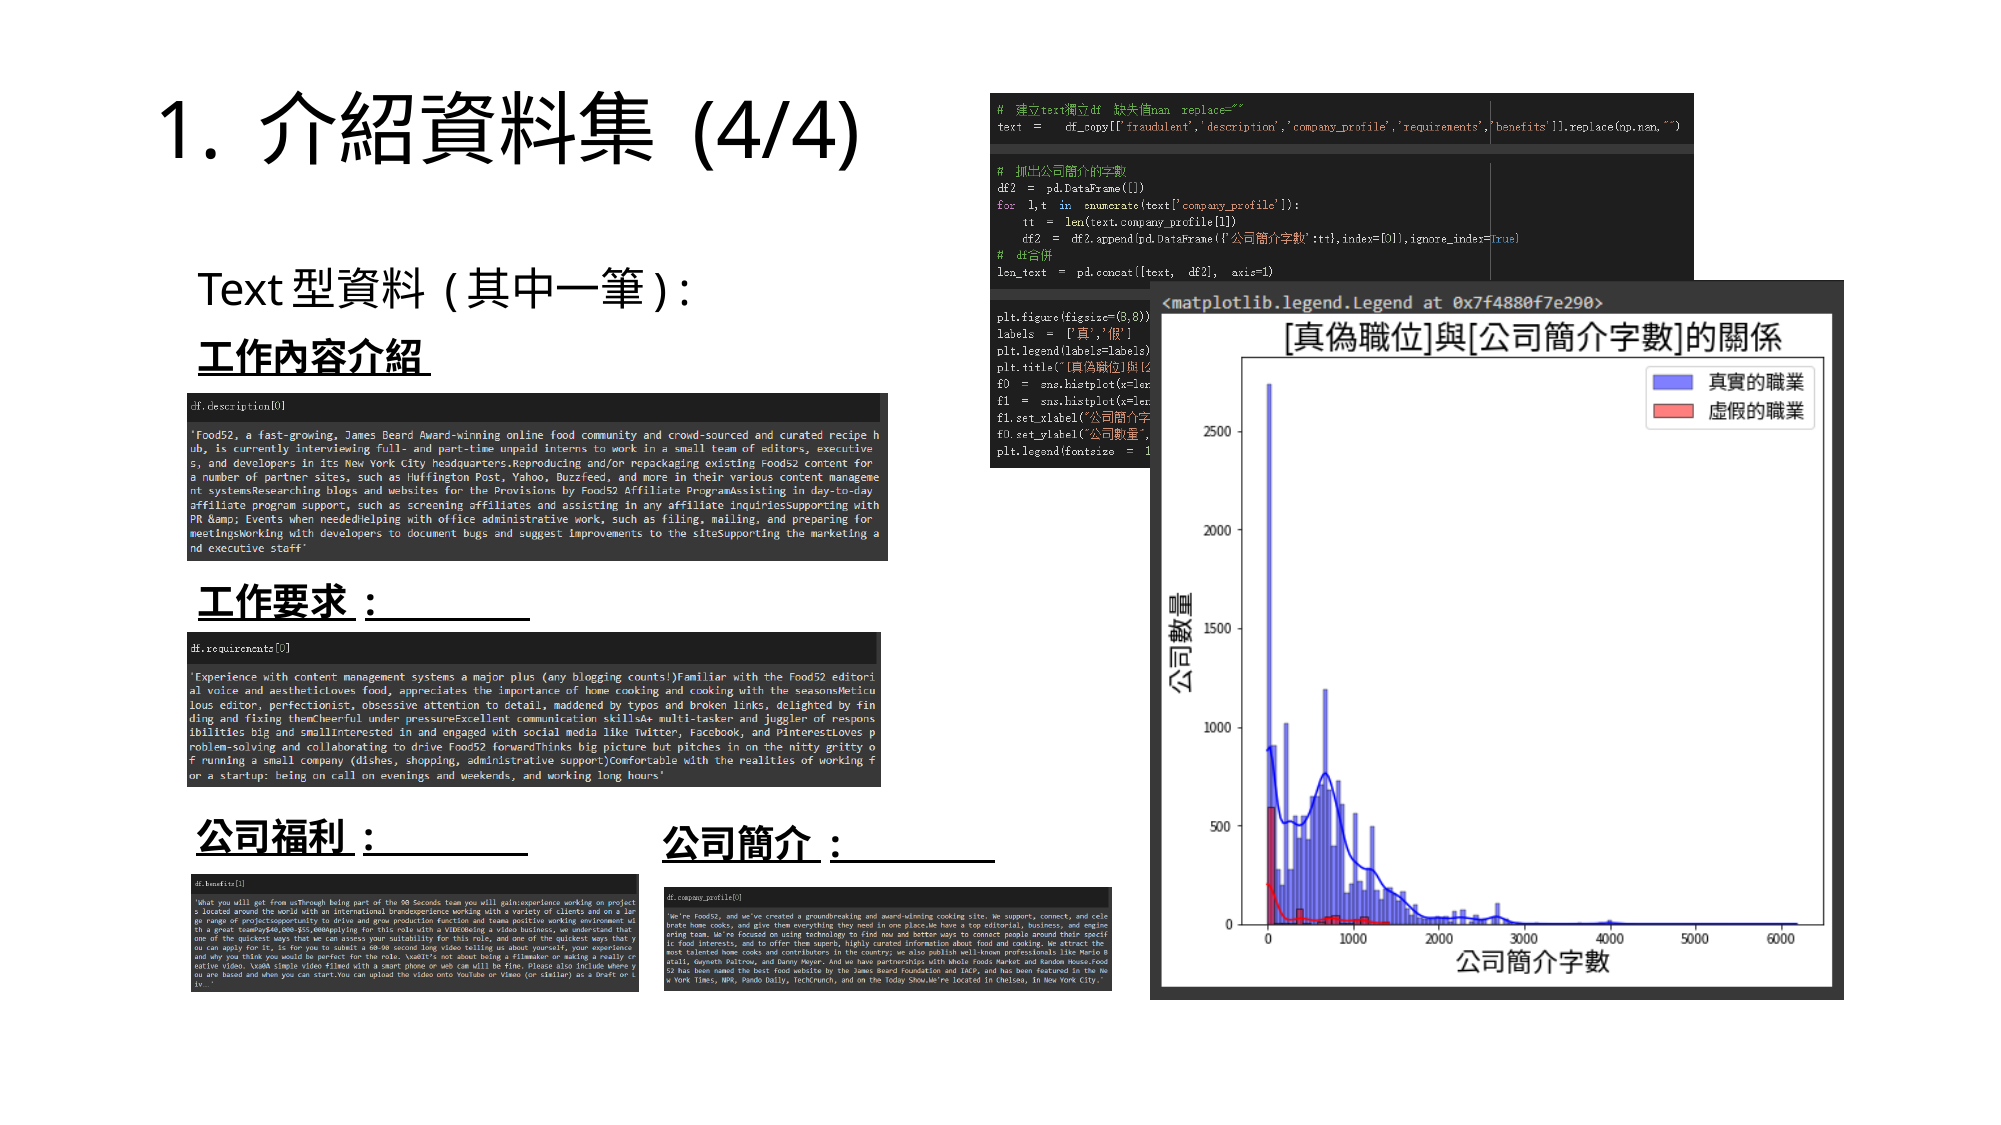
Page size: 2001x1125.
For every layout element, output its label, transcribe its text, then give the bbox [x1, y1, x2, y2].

picture [191, 874, 639, 992]
text_box 工作要求 : [182, 574, 387, 633]
picture [187, 393, 888, 561]
text_box 公司簡介 : [647, 816, 852, 875]
text_box Text型資料 (其中一筆) : [182, 243, 706, 339]
text_box 公司福利 : [180, 809, 385, 867]
picture [664, 887, 1112, 991]
picture [187, 632, 881, 788]
text_box 工作內容介紹 [182, 329, 459, 388]
text_box 1. 介紹資料集 (4/4) [119, 82, 930, 250]
picture [990, 93, 1844, 1000]
